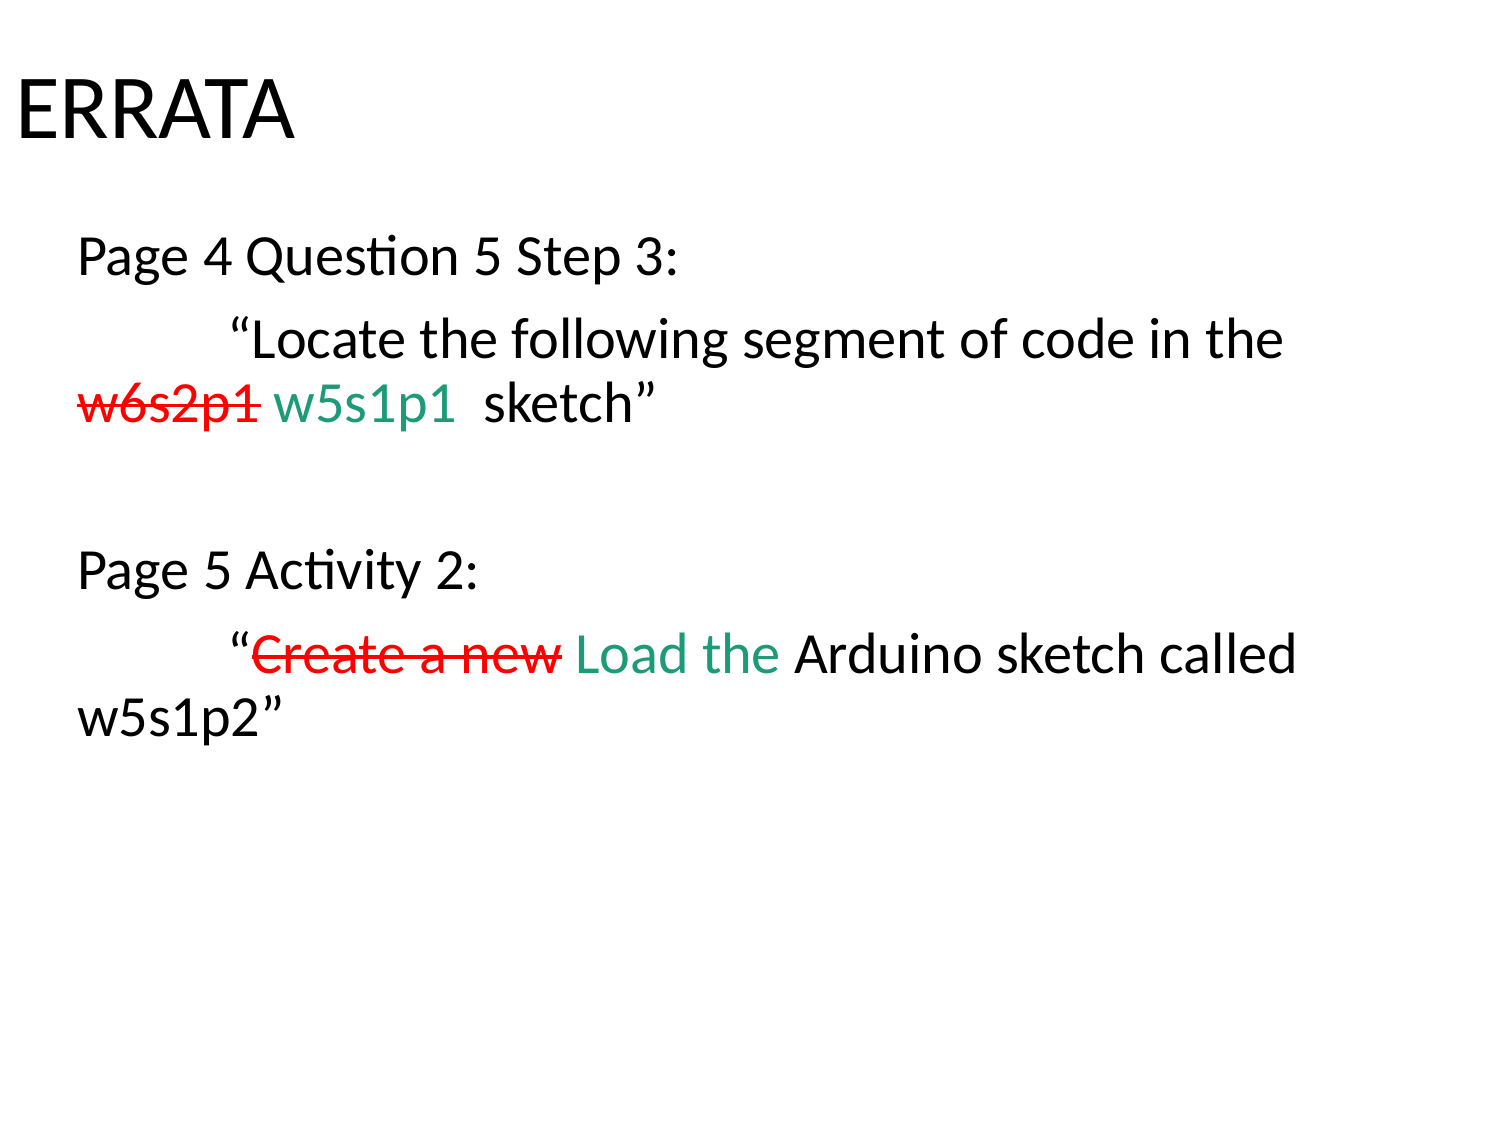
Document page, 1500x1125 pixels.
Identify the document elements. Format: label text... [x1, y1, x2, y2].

list Page 4 Question 5 Step 3: “Locate the following segment of code in the w6s2p1 w5s1p1 sketch” Page 5 Activity 2: “Create a new Load the Arduino sketch called w5s1p2” [62, 217, 1426, 1014]
title ERRATA [0, 0, 1294, 218]
